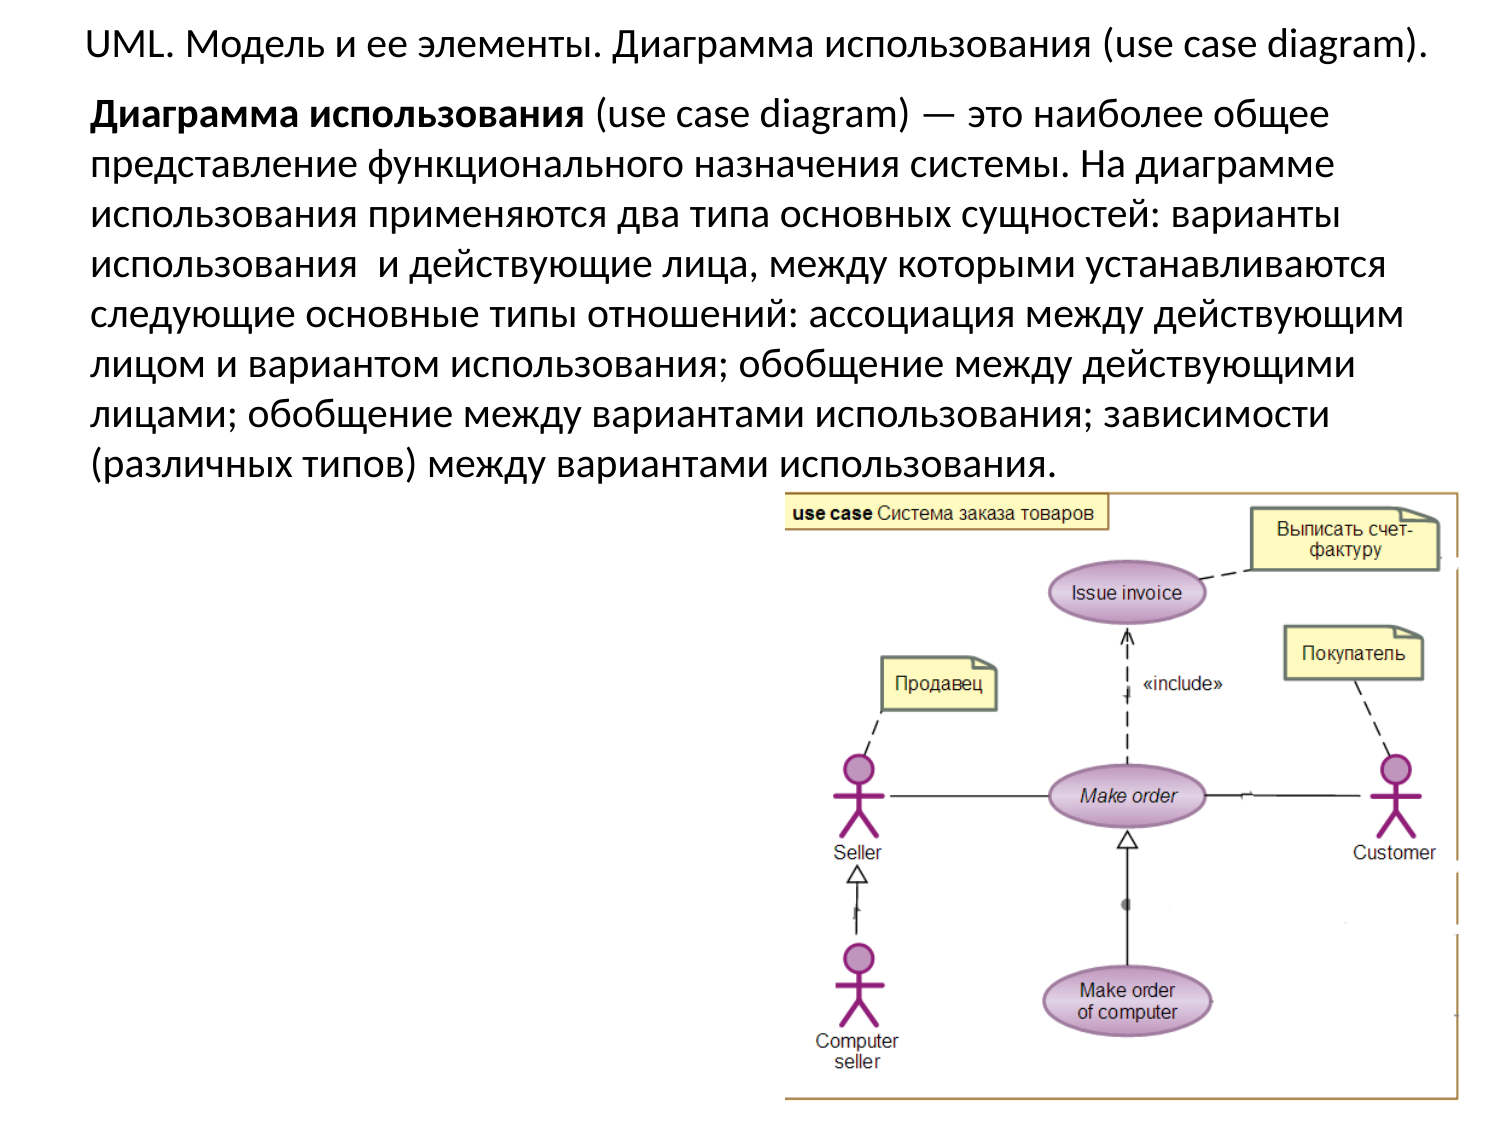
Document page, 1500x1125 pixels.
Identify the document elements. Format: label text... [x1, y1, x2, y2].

list Диаграмма использования (use case diagram) — это наиболее общее представление функционального назначения системы. На диаграмме использования применяются два типа основных сущностей: варианты использования и действующие лица, между которыми устанавливаются следующие основные типы отношений: ассоциация между действующим лицом и вариантом использования; обобщение между действующими лицами; обобщение между вариантами использования; зависимости (различных типов) между вариантами использования. [75, 78, 1425, 1005]
picture [785, 491, 1459, 1101]
title UML. Модель и ее элементы. Диаграмма использования (use case diagram). [53, 0, 1461, 81]
